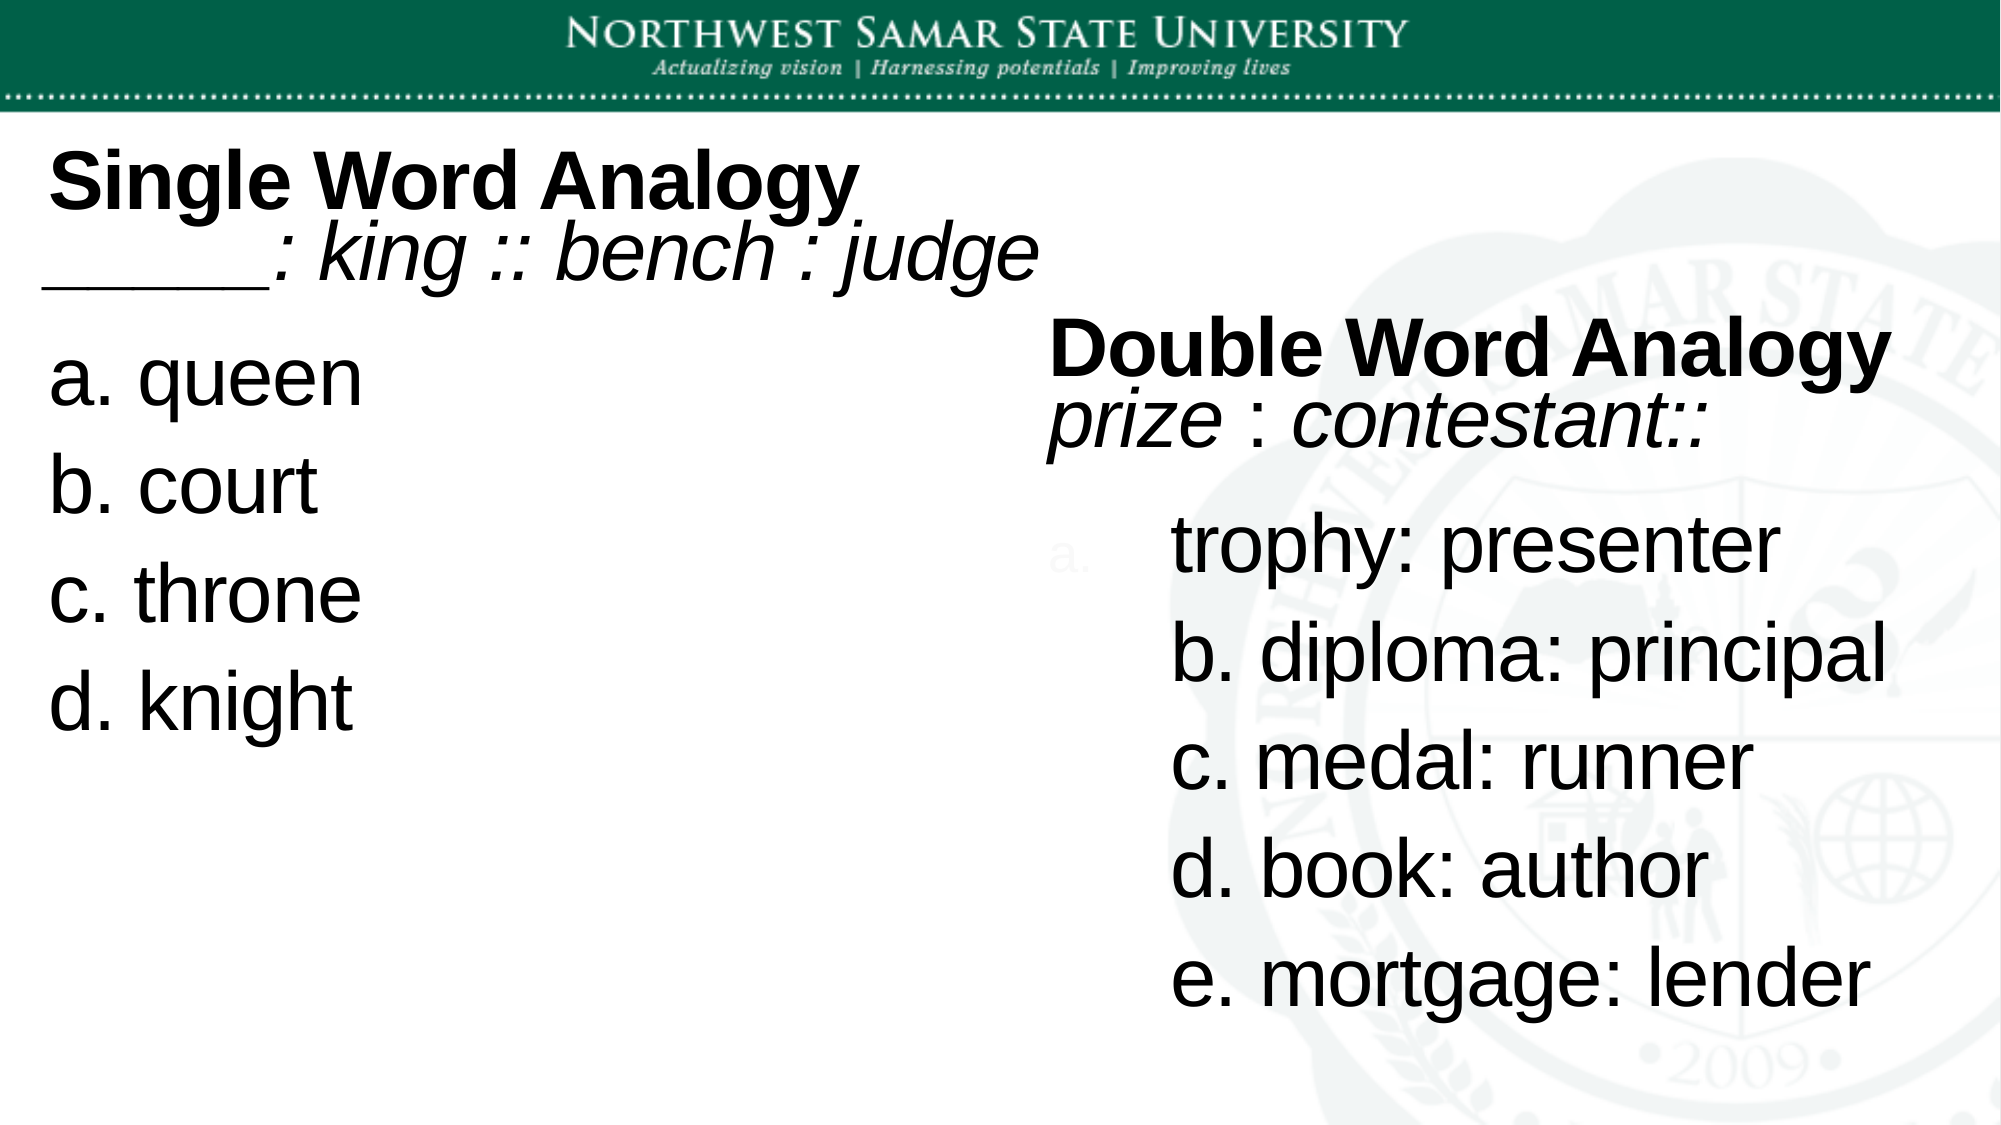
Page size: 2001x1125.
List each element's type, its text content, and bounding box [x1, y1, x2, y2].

list Single Word Analogy _____: king :: bench : judge a. queen b. court c. throne d. knight [33, 164, 1059, 981]
text_box Double Word Analogy prize : contestant:: trophy: presenter b. diploma: principal c. medal: runner d. book: author e. mortgage: lender [1033, 332, 2000, 1125]
picture [0, 0, 2000, 1125]
